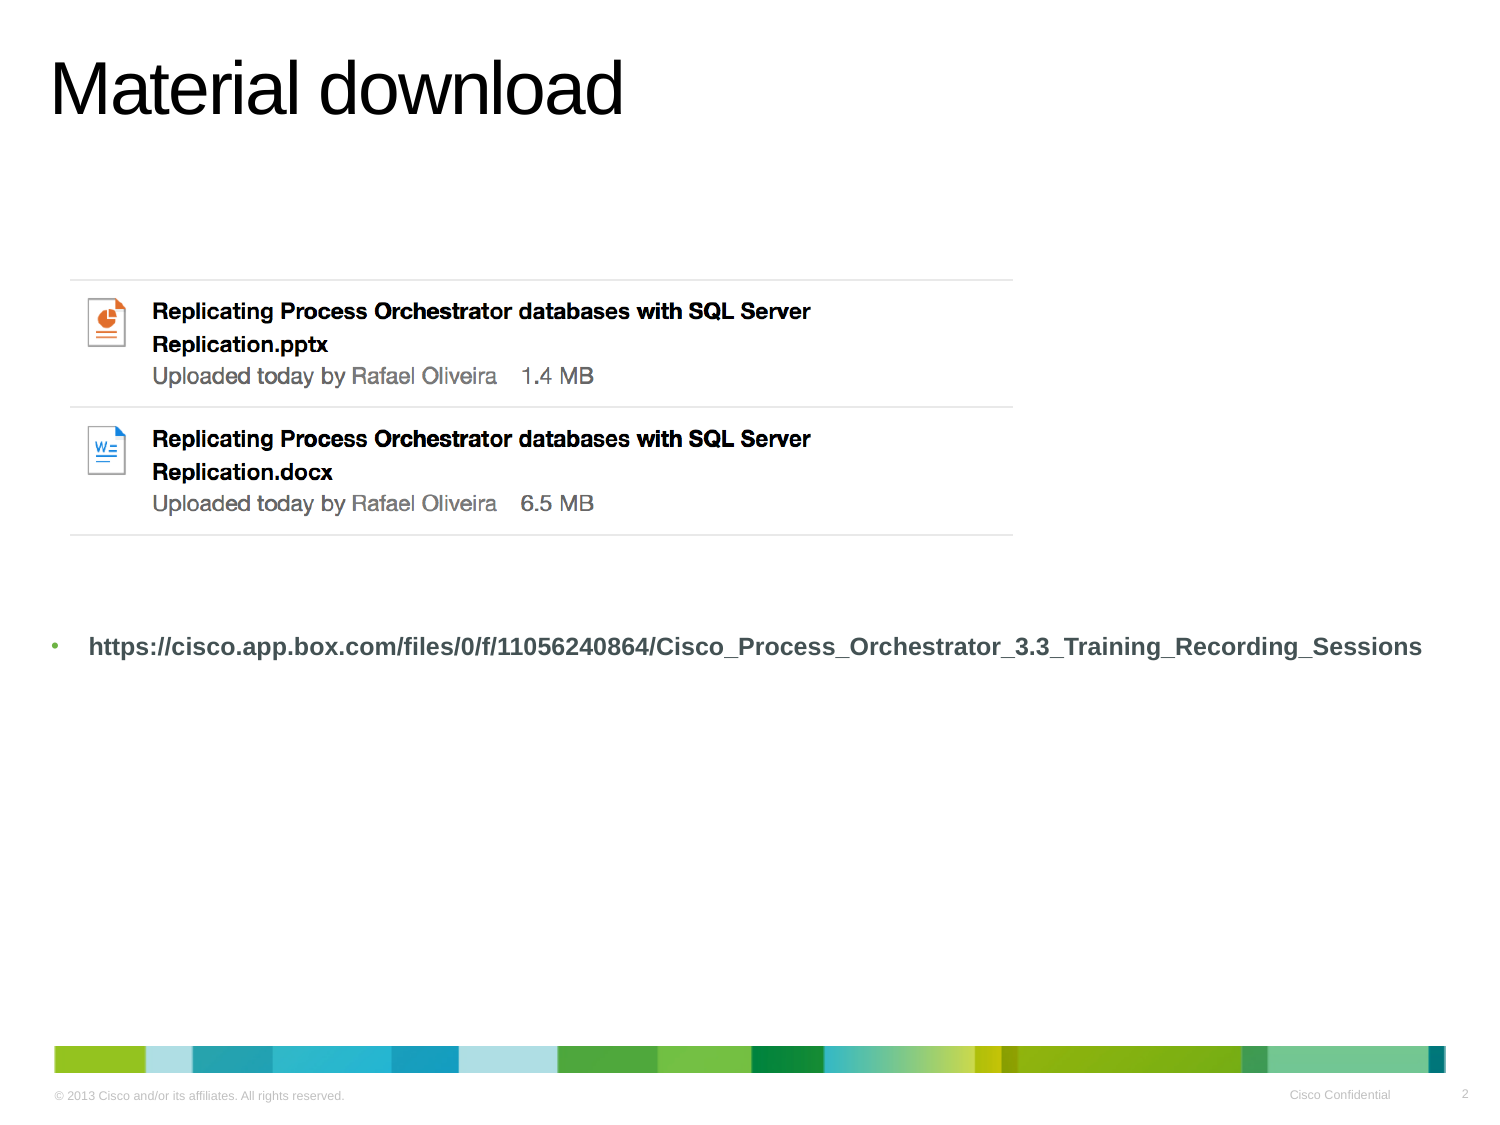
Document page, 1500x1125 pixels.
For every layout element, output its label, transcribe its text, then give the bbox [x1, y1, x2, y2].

picture [54, 1046, 1446, 1073]
list https://cisco.app.box.com/files/0/f/11056240864/Cisco_Process_Orchestrator_3.3_Training_Recording_Sessions [36, 624, 1444, 960]
title Material download [36, 50, 1445, 188]
picture [62, 261, 1013, 551]
